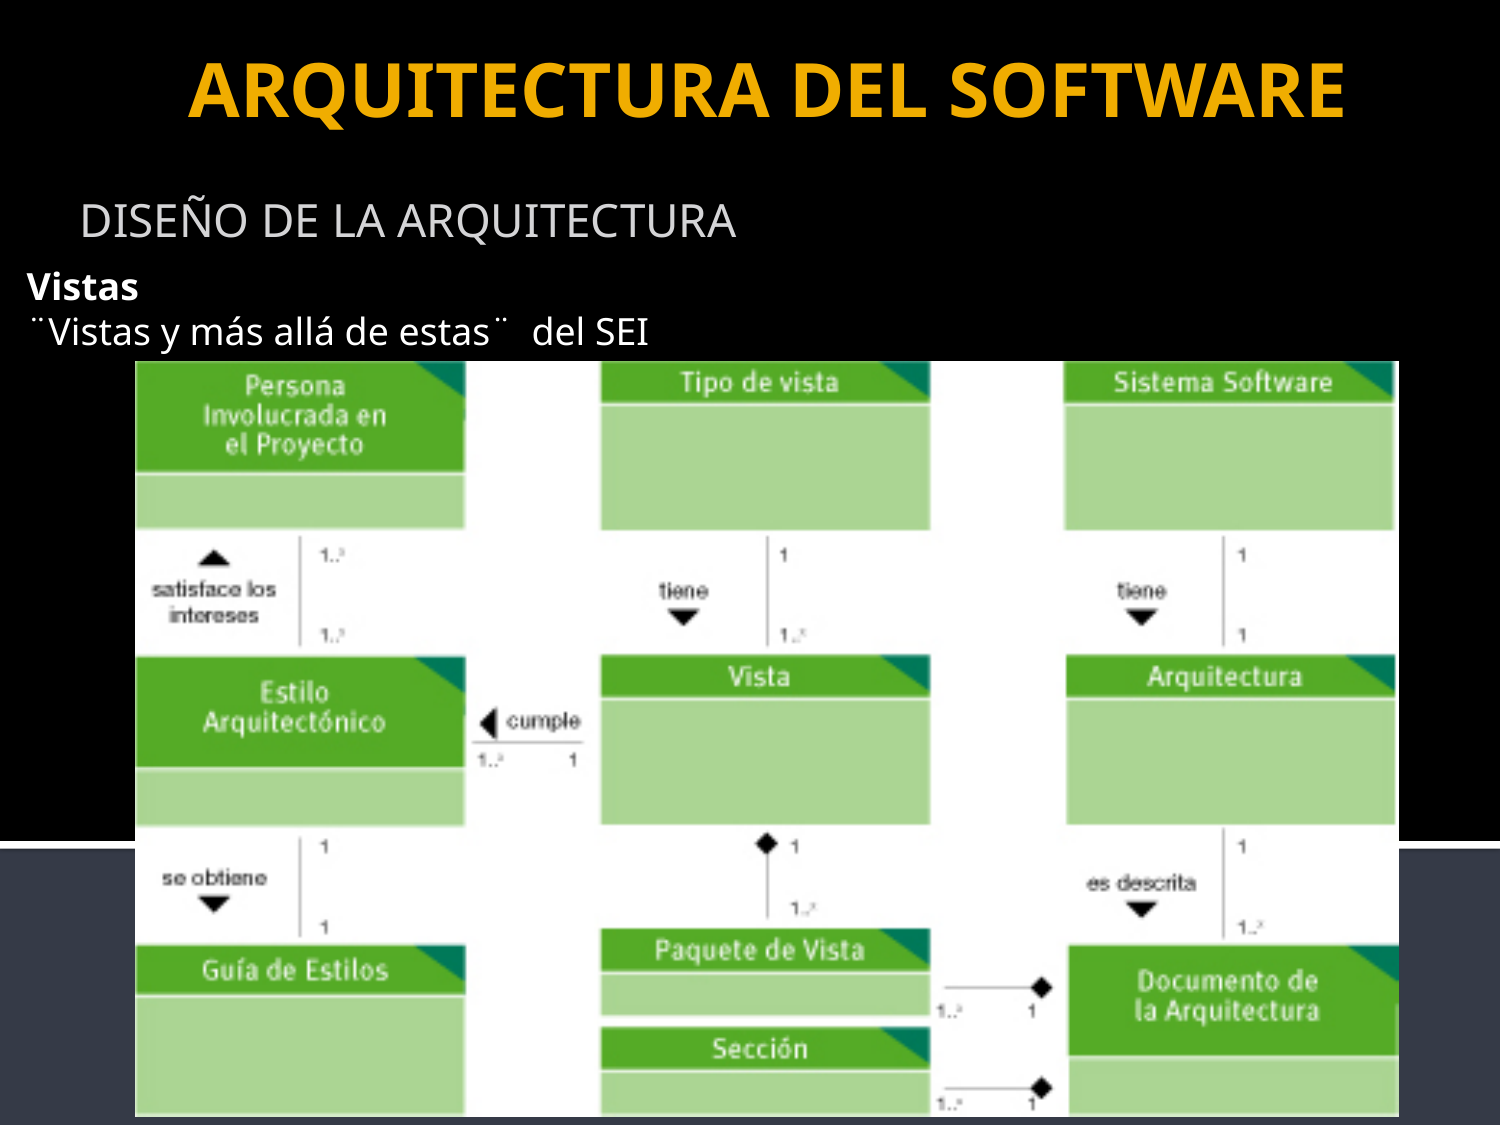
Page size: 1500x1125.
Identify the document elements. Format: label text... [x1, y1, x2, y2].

text_box DISEÑO DE LA ARQUITECTURA [64, 184, 990, 279]
picture [135, 361, 1399, 1117]
title ARQUITECTURA DEL SOFTWARE [112, 42, 1388, 173]
text_box Vistas ¨Vistas y más allá de estas¨ del SEI [11, 255, 1483, 361]
